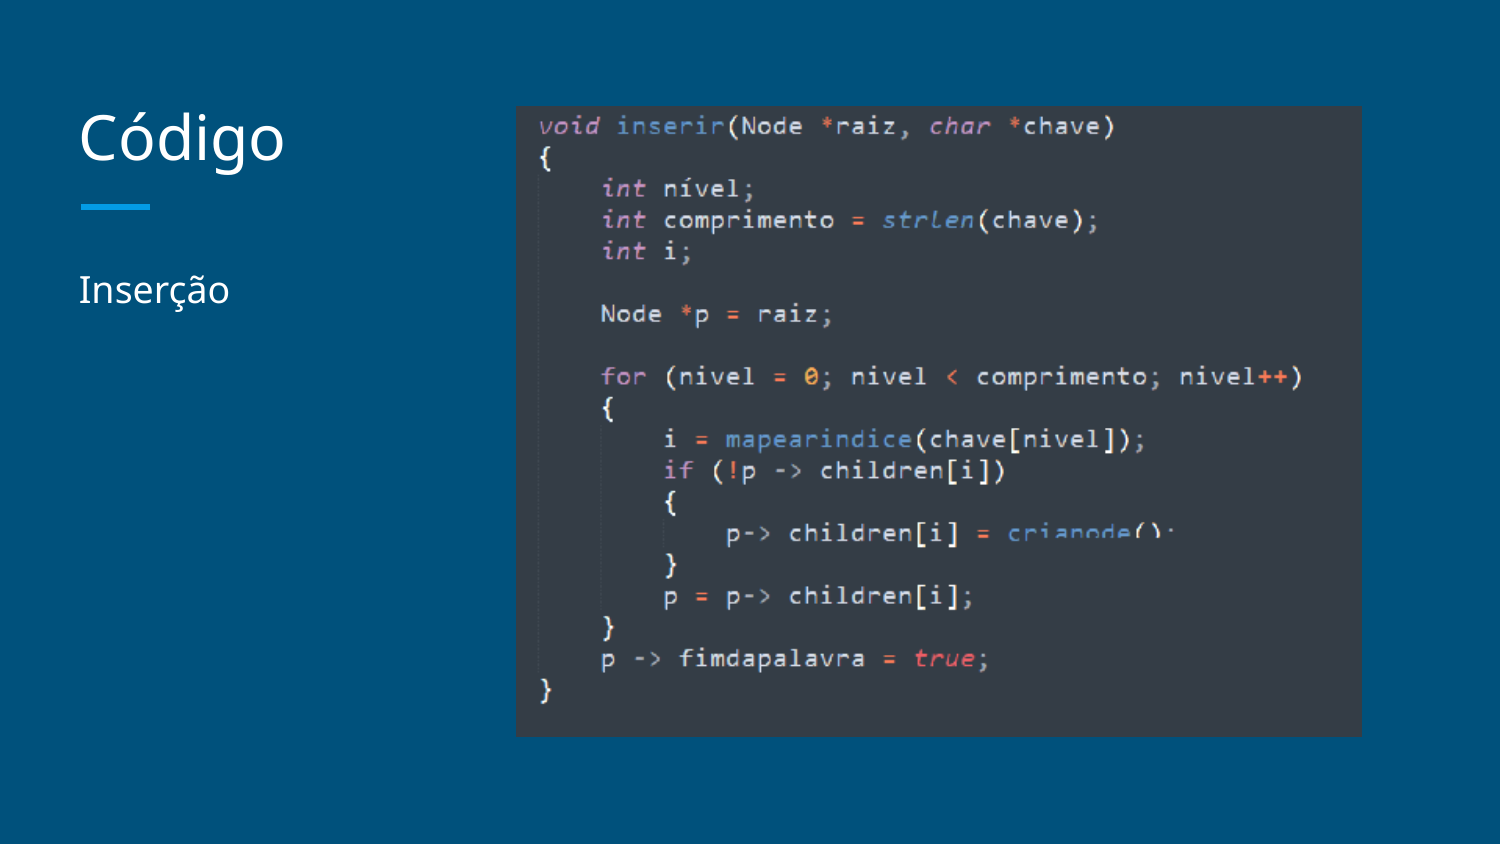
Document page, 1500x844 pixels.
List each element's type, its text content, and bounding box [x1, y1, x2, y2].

list Inserção [63, 244, 1437, 750]
title Código [63, 75, 1437, 188]
picture [517, 107, 1361, 736]
